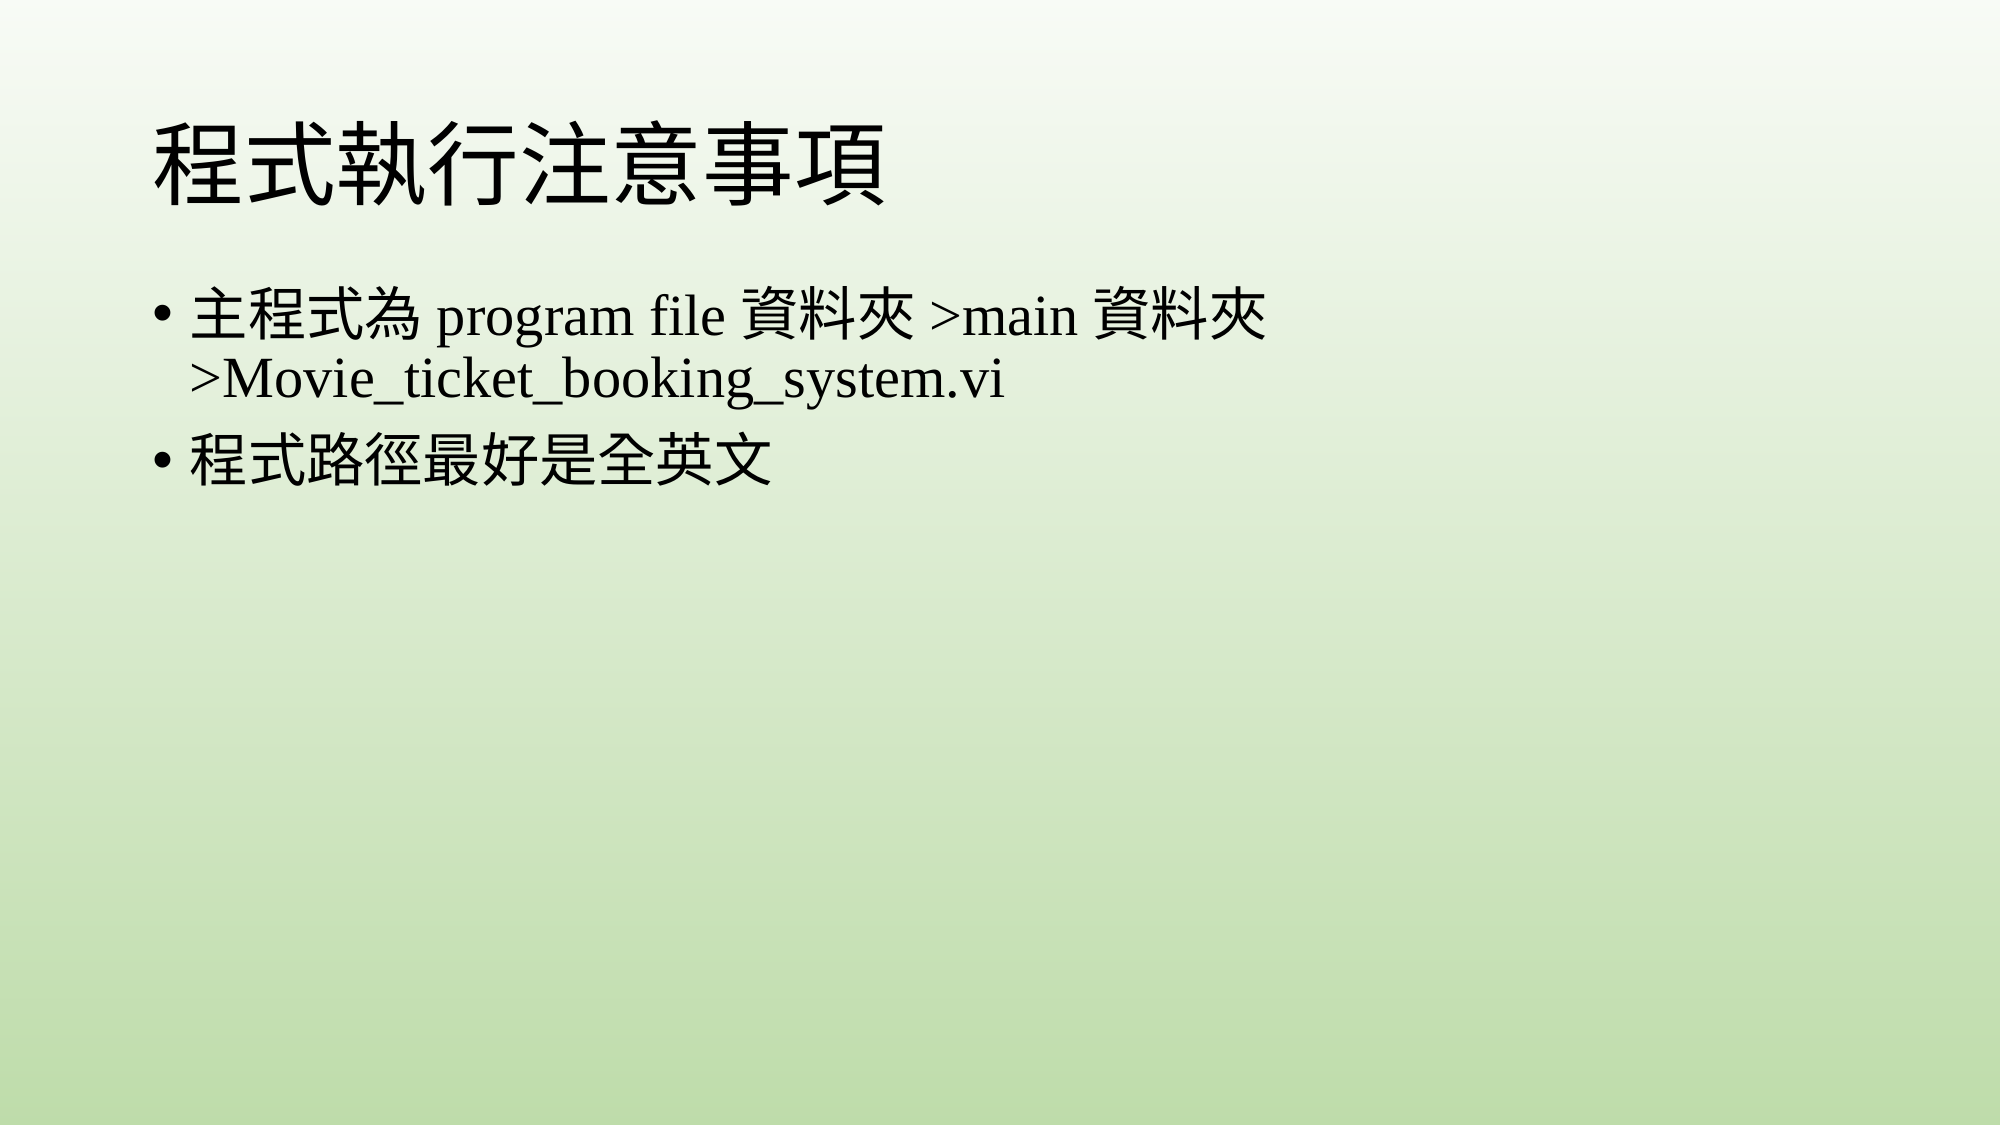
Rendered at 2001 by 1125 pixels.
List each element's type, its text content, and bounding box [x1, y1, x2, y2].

list 主程式為program file資料夾>main資料夾>Movie_ticket_booking_system.vi 程式路徑最好是全英文 [137, 277, 1908, 999]
title 程式執行注意事項 [137, 59, 1863, 277]
